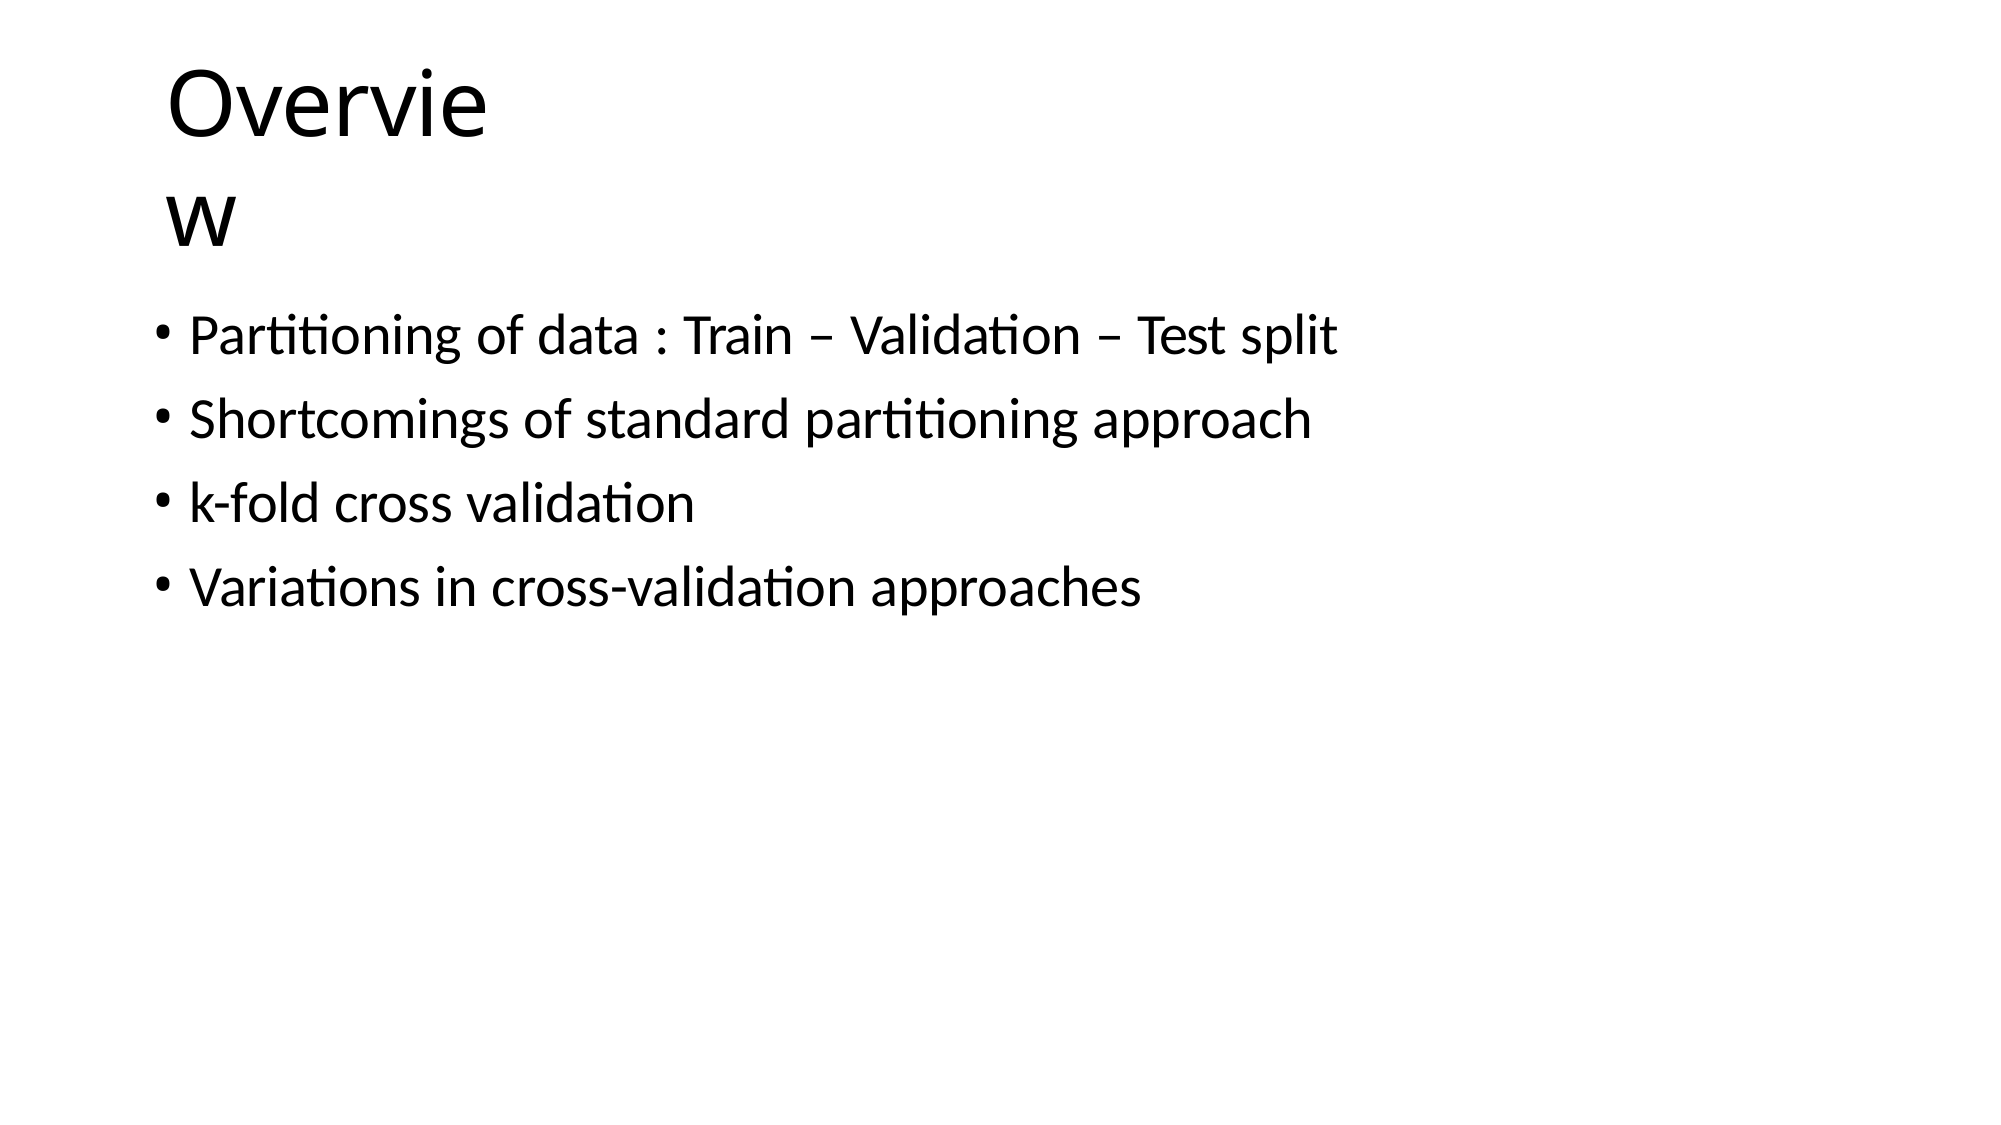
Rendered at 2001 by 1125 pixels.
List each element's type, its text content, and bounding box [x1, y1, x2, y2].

text_box Partitioning of data : Train – Validation – Test split Shortcomings of standard partitioning approach k-fold cross validation Variations in cross-validation approaches [150, 279, 1361, 618]
title Overview [162, 43, 510, 266]
